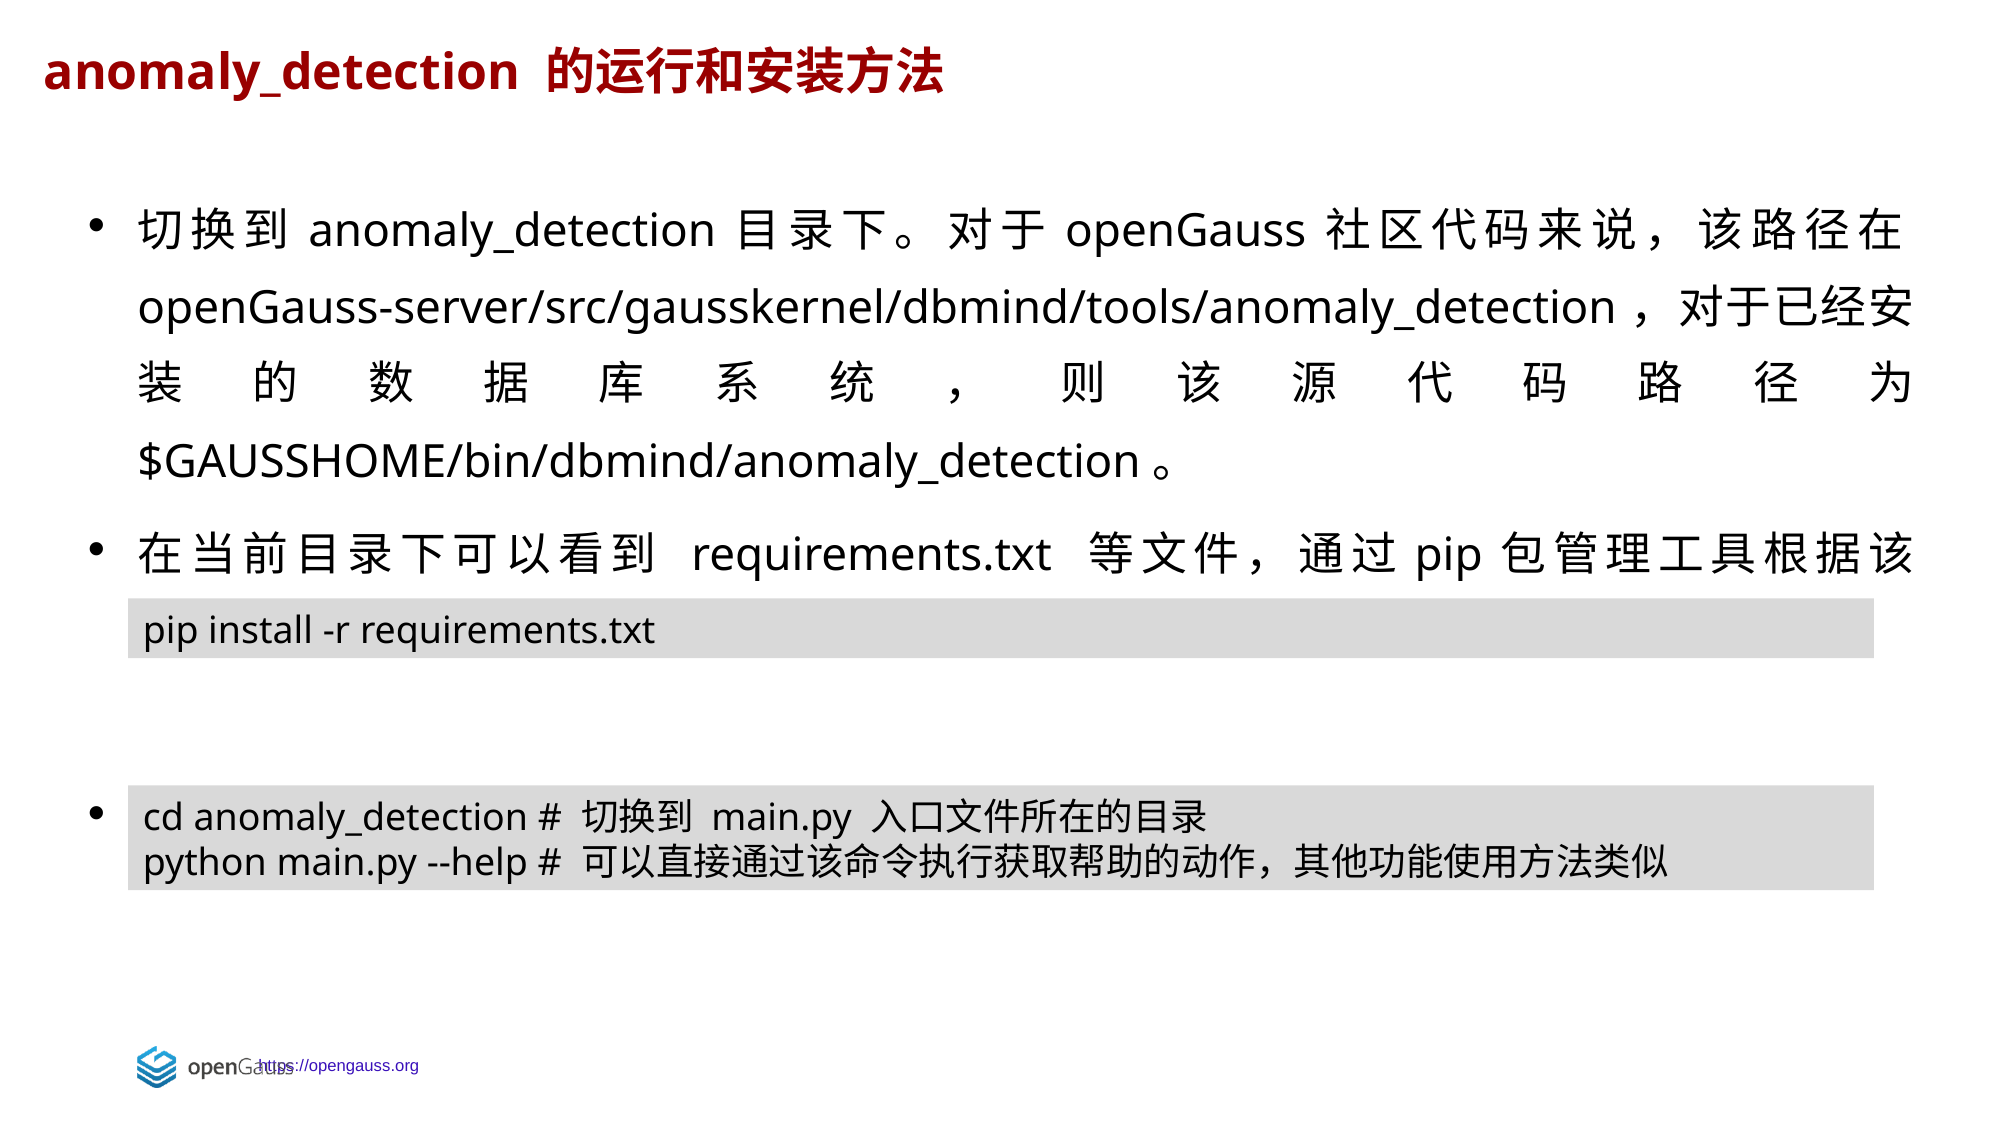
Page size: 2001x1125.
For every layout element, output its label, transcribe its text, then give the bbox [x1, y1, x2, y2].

text_box 切换到anomaly_detection目录下。对于openGauss社区代码来说，该路径在openGauss-server/src/gausskernel/dbmind/tools/anomaly_detection，对于已经安装的数据库系统，则该源代码路径为 $GAUSSHOME/bin/dbmind/anomaly_detection。 在当前目录下可以看到 requirements.txt 等文件，通过pip包管理工具根据该 requirements.txt 文件安装依赖： 安装成功后可执行main.py. 以获取帮助信息为例，则可以执行： [74, 171, 1928, 973]
picture [38, 28, 165, 140]
text_box pip install -r requirements.txt [128, 598, 1874, 659]
subtitle anomaly_detection 的运行和安装方法 [43, 46, 1806, 118]
text_box cd anomaly_detection # 切换到 main.py 入口文件所在的目录 python main.py --help # 可以直接通过该命令执行获取帮助的动作，其他功能使用方法类似 [128, 785, 1874, 891]
picture [137, 1046, 293, 1088]
